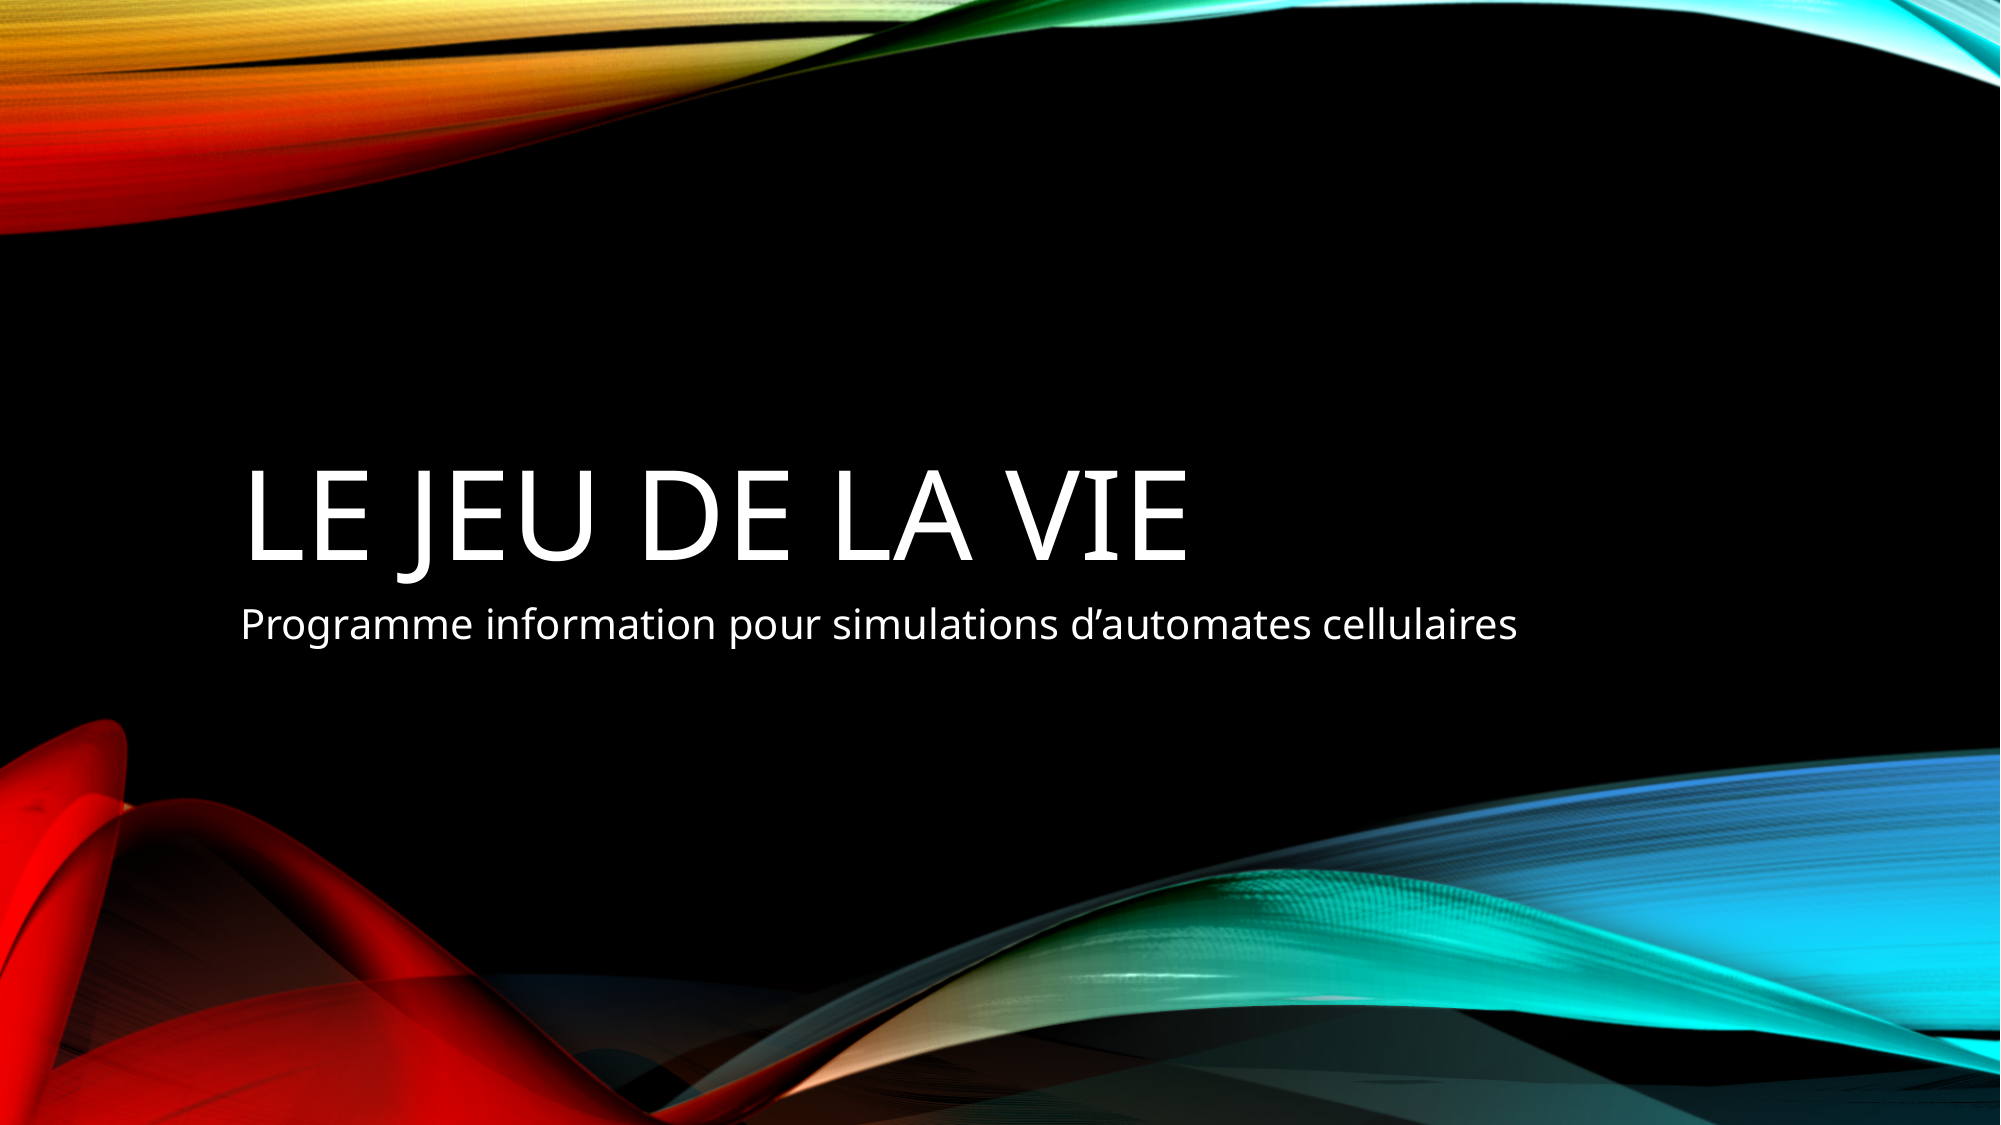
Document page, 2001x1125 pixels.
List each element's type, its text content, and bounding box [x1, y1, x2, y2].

picture [0, 0, 2000, 237]
title LE JEU DE LA VIE [225, 295, 1775, 595]
picture [0, 717, 2000, 1125]
subtitle Programme information pour simulations d’automates cellulaires [225, 595, 1775, 709]
